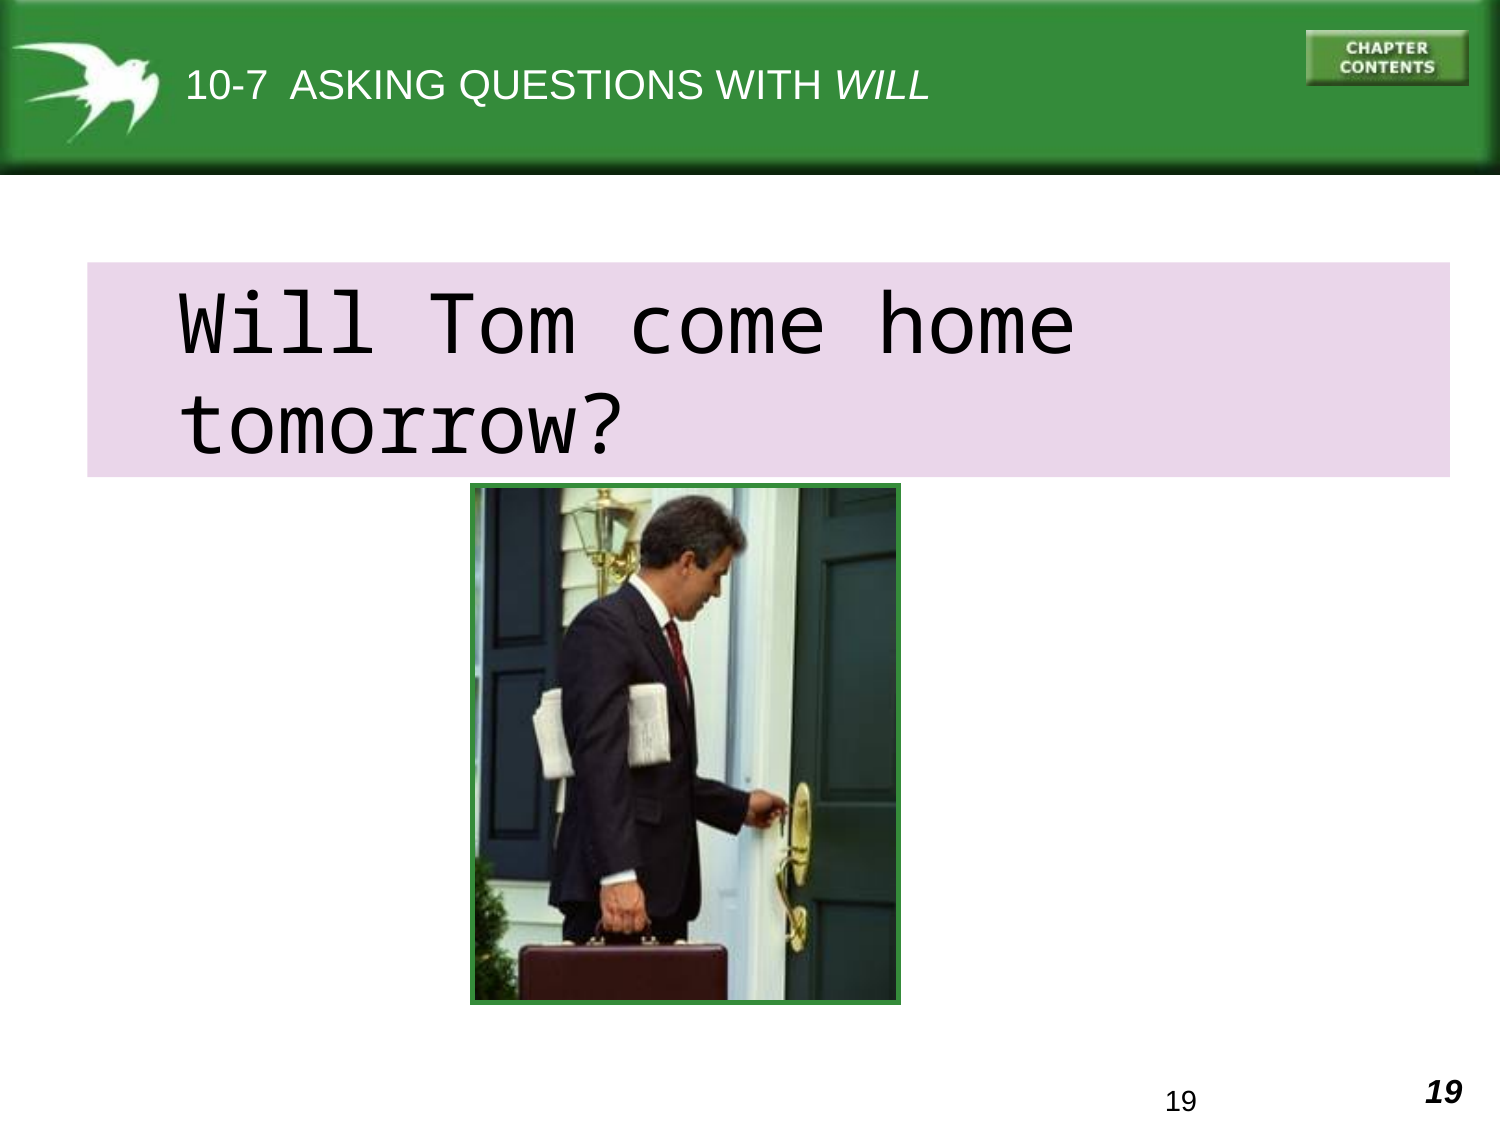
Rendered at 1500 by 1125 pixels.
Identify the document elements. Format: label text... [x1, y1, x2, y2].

text_box 10-7 ASKING QUESTIONS WITH WILL [170, 50, 1343, 115]
picture [474, 487, 897, 1001]
text_box Will Tom come home tomorrow? [87, 262, 1450, 478]
slide_number 19 [1149, 1074, 1500, 1125]
picture [0, 0, 1500, 175]
